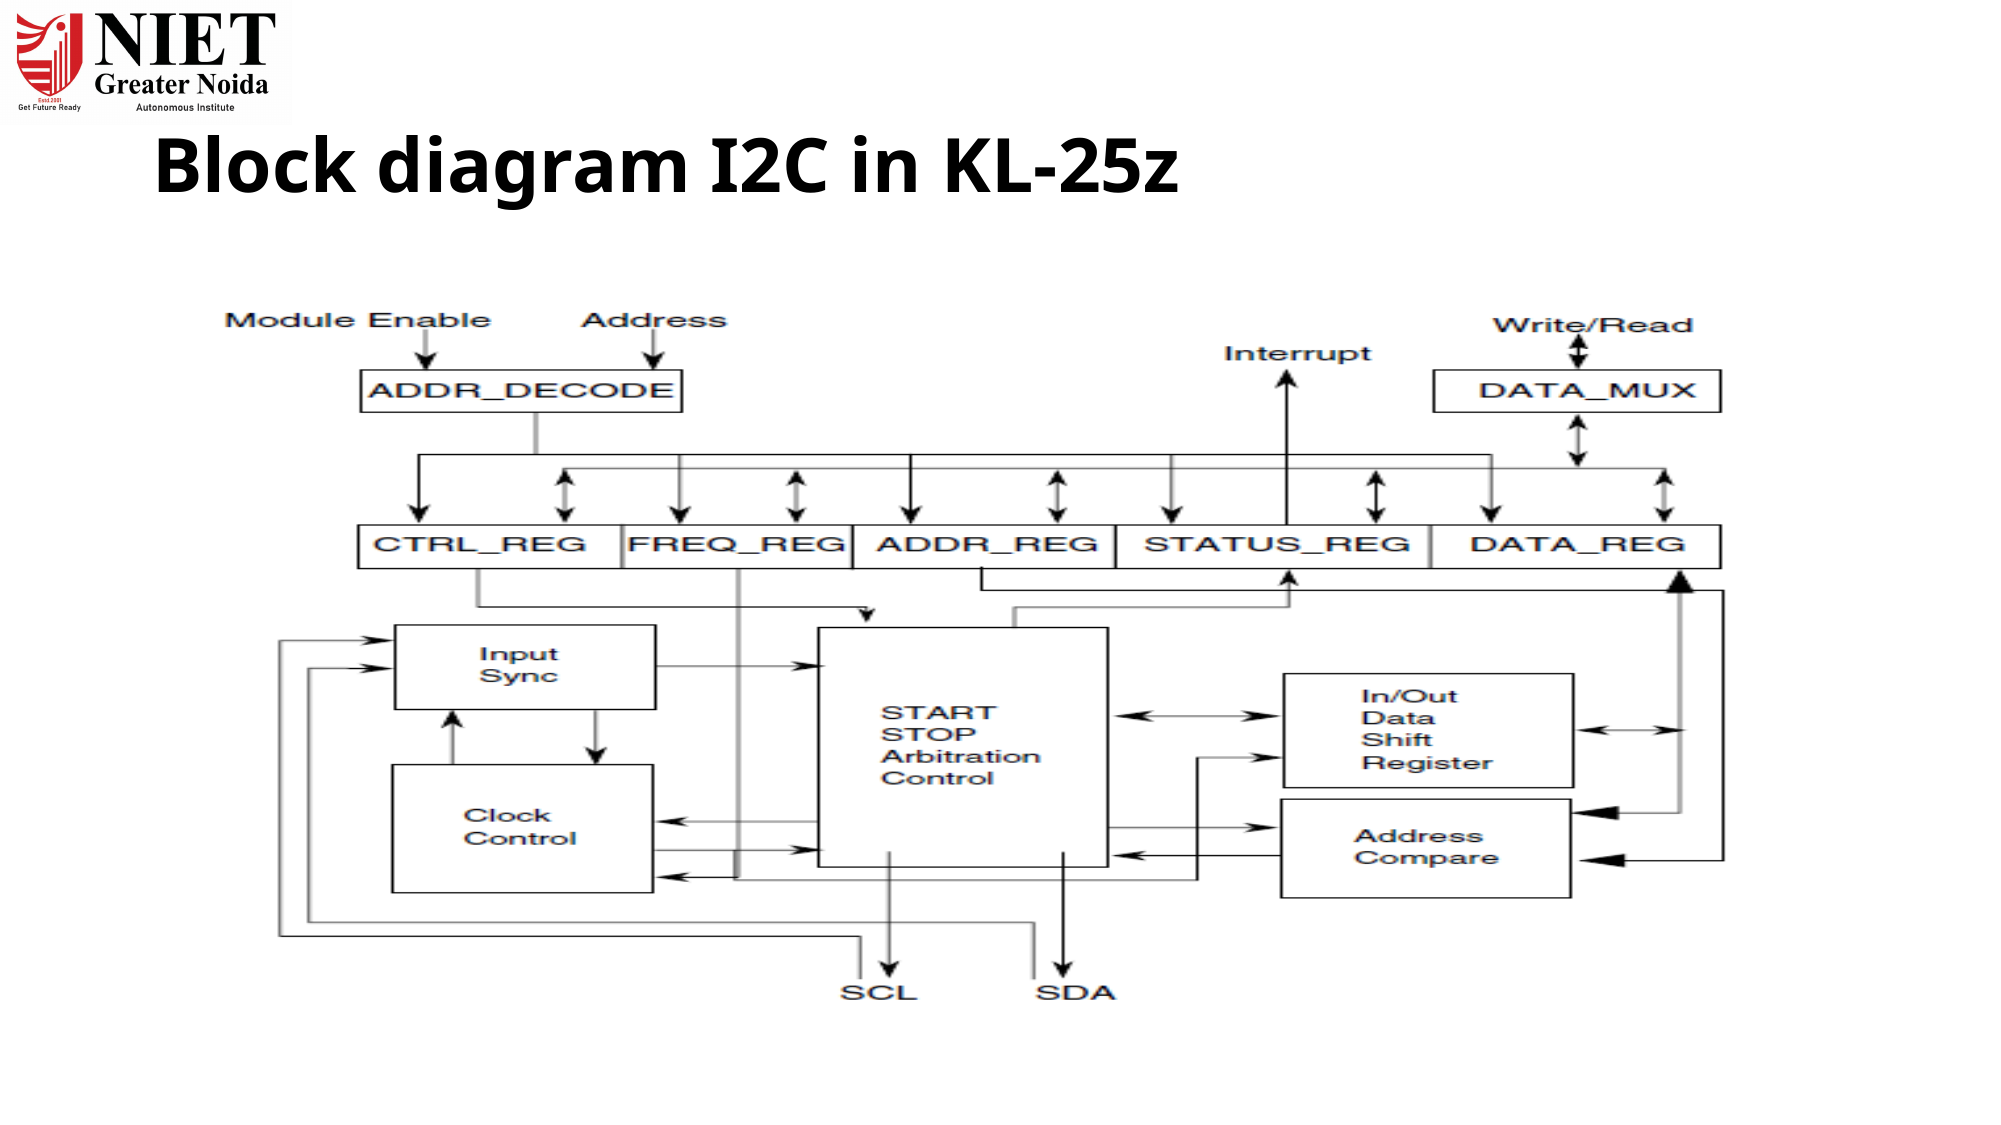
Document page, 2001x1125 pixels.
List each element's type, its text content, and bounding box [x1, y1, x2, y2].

title Block diagram I2C in KL-25z [137, 59, 1863, 278]
picture [158, 299, 1817, 1004]
picture [0, 0, 292, 125]
